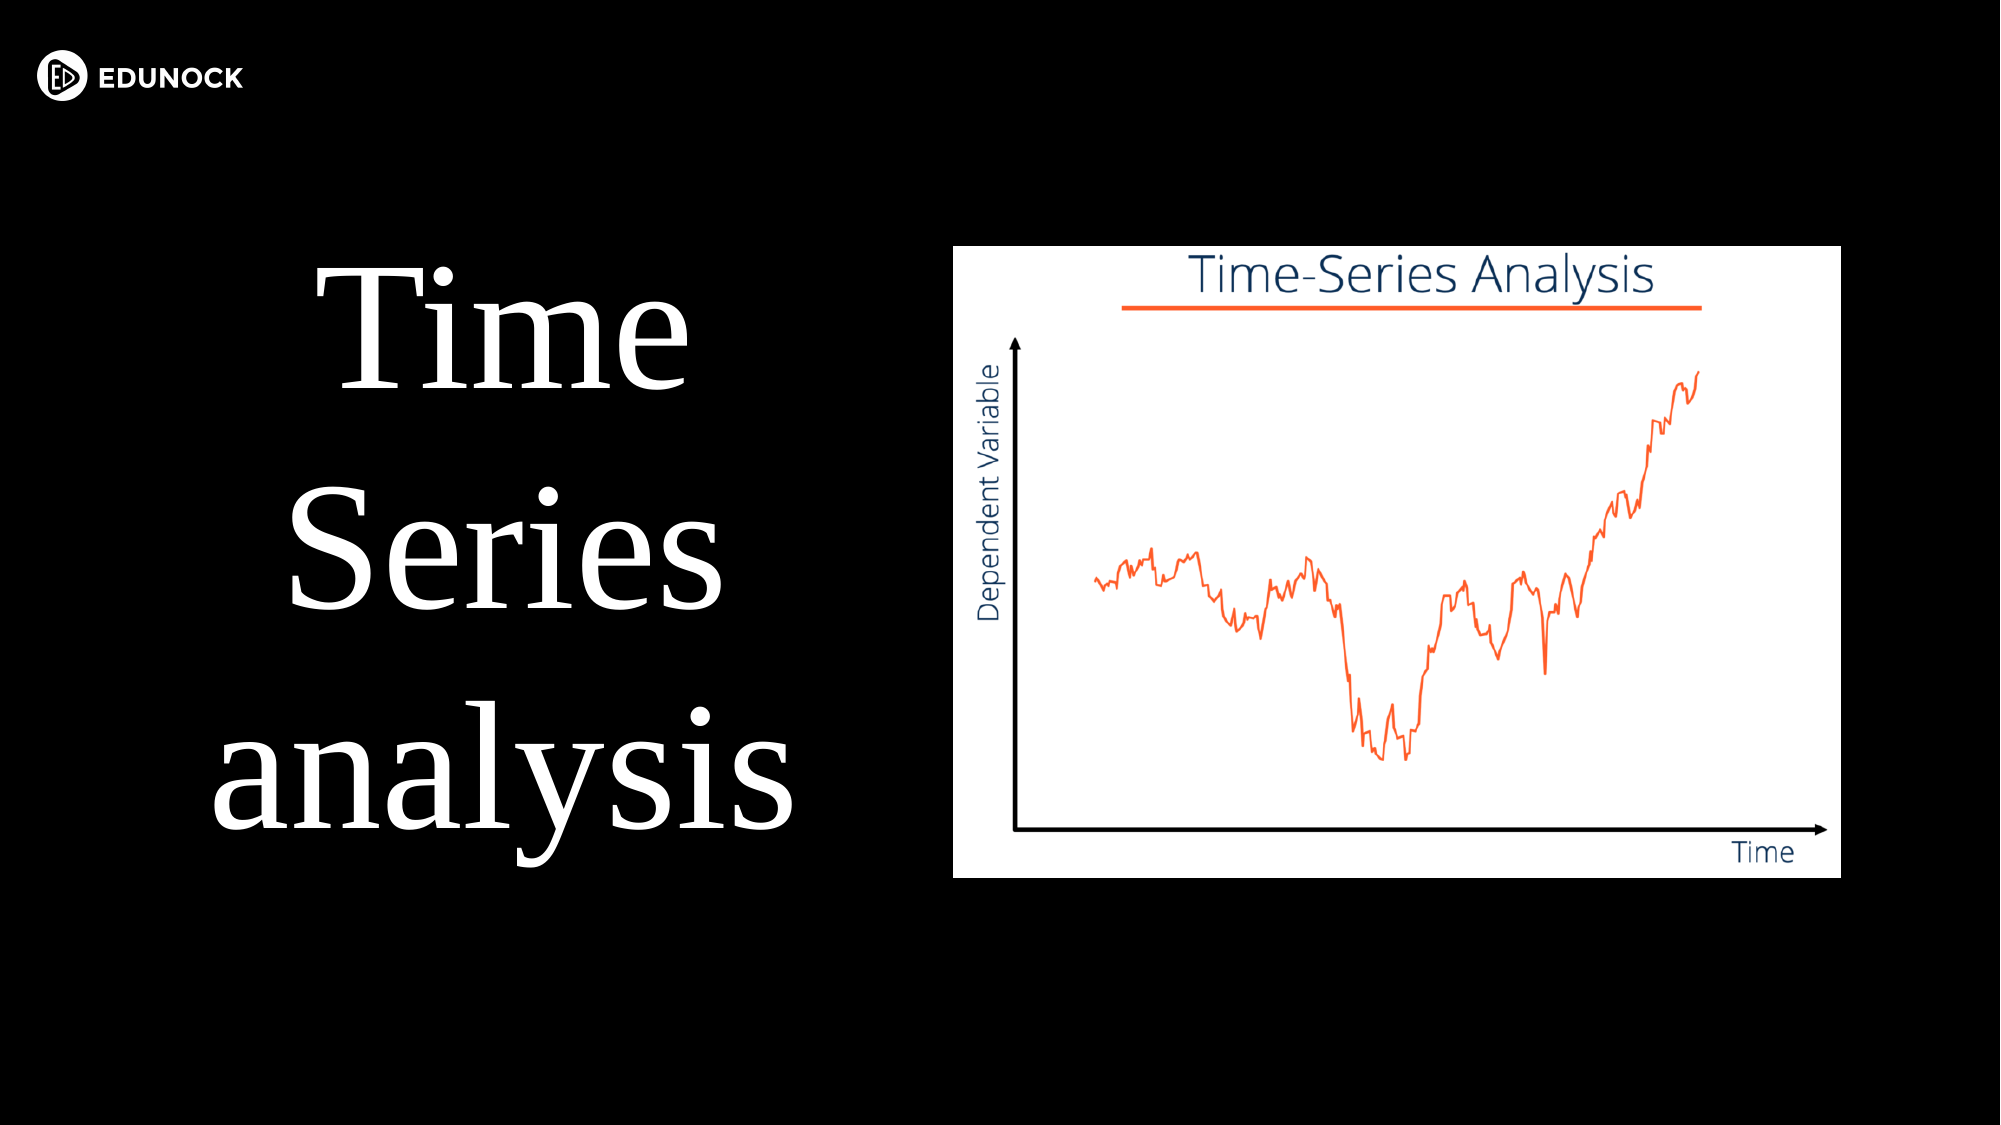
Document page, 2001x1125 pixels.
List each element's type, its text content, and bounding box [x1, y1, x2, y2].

picture [37, 50, 243, 102]
text_box Time Series analysis [67, 198, 941, 1093]
picture [953, 246, 1841, 879]
